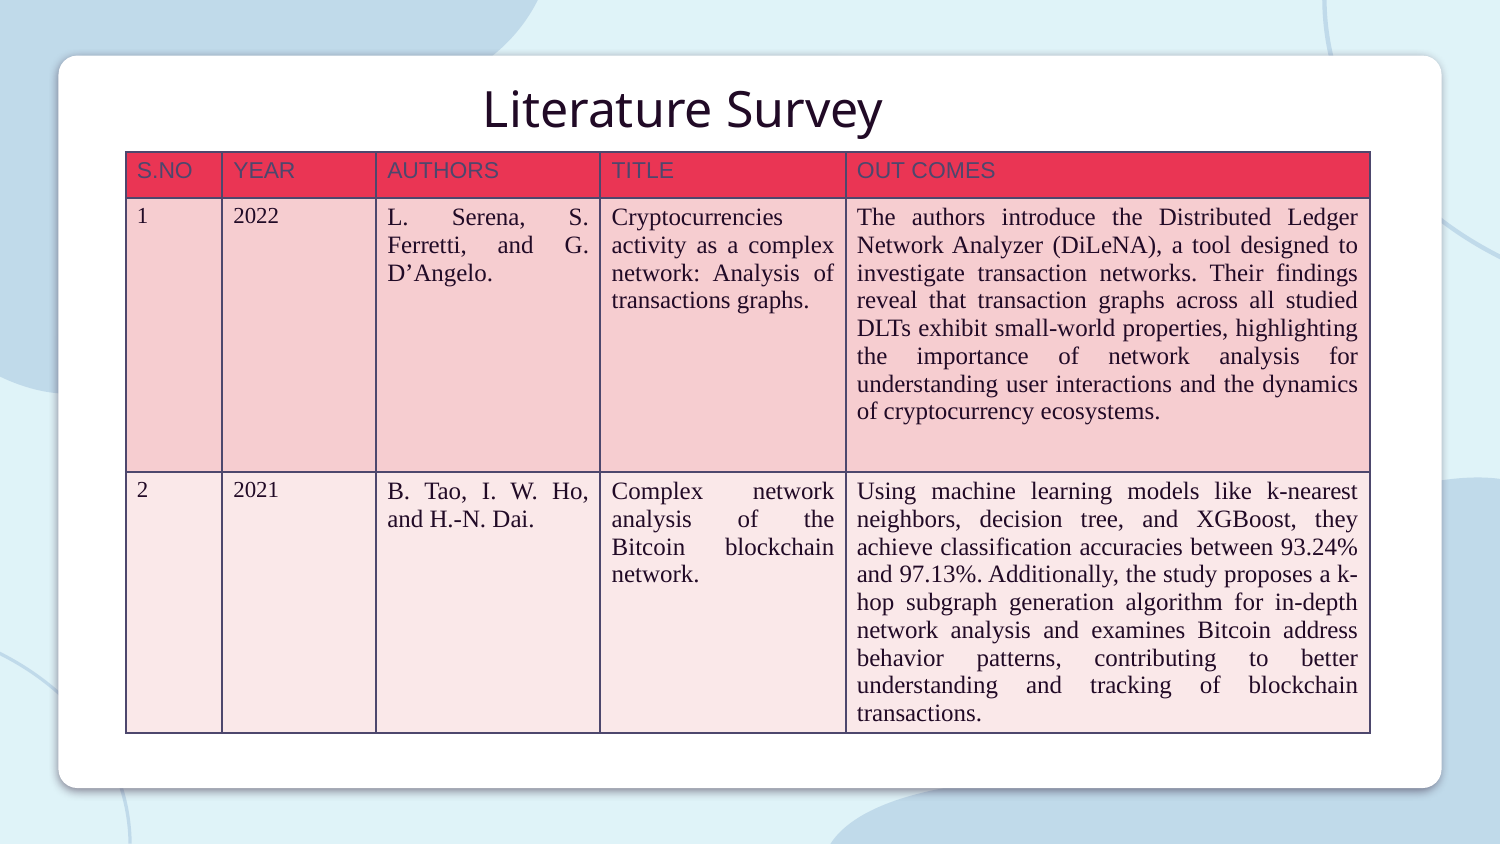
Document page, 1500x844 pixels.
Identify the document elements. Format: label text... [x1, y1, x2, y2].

table_cell 2022 [223, 199, 375, 471]
table_cell The authors introduce the Distributed Ledger Network Analyzer (DiLeNA), a tool designed to investigate transaction networks. Their findings reveal that transaction graphs across all studied DLTs exhibit small-world properties, highlighting the importance of network analysis for understanding user interactions and the dynamics of cryptocurrency ecosystems. [847, 199, 1369, 471]
table_header OUT COMES [847, 153, 1369, 197]
table_cell 2021 [223, 473, 375, 732]
table_cell Cryptocurrencies activity as a complex network: Analysis of transactions graphs. [601, 199, 845, 471]
table_cell Complex network analysis of the Bitcoin blockchain network. [601, 473, 845, 732]
table_cell 1 [127, 199, 221, 471]
table_cell Using machine learning models like k-nearest neighbors, decision tree, and XGBoost, they achieve classification accuracies between 93.24% and 97.13%. Additionally, the study proposes a k-hop subgraph generation algorithm for in-depth network analysis and examines Bitcoin address behavior patterns, contributing to better understanding and tracking of blockchain transactions. [847, 473, 1369, 732]
table_header TITLE [601, 153, 845, 197]
table_header YEAR [223, 153, 375, 197]
table_header S.NO [127, 153, 221, 197]
table_cell 2 [127, 473, 221, 732]
table_cell B. Tao, I. W. Ho, and H.-N. Dai. [377, 473, 599, 732]
table_header AUTHORS [377, 153, 599, 197]
table_cell L. Serena, S. Ferretti, and G. D’Angelo. [377, 199, 599, 471]
title Literature Survey [267, 52, 1099, 151]
